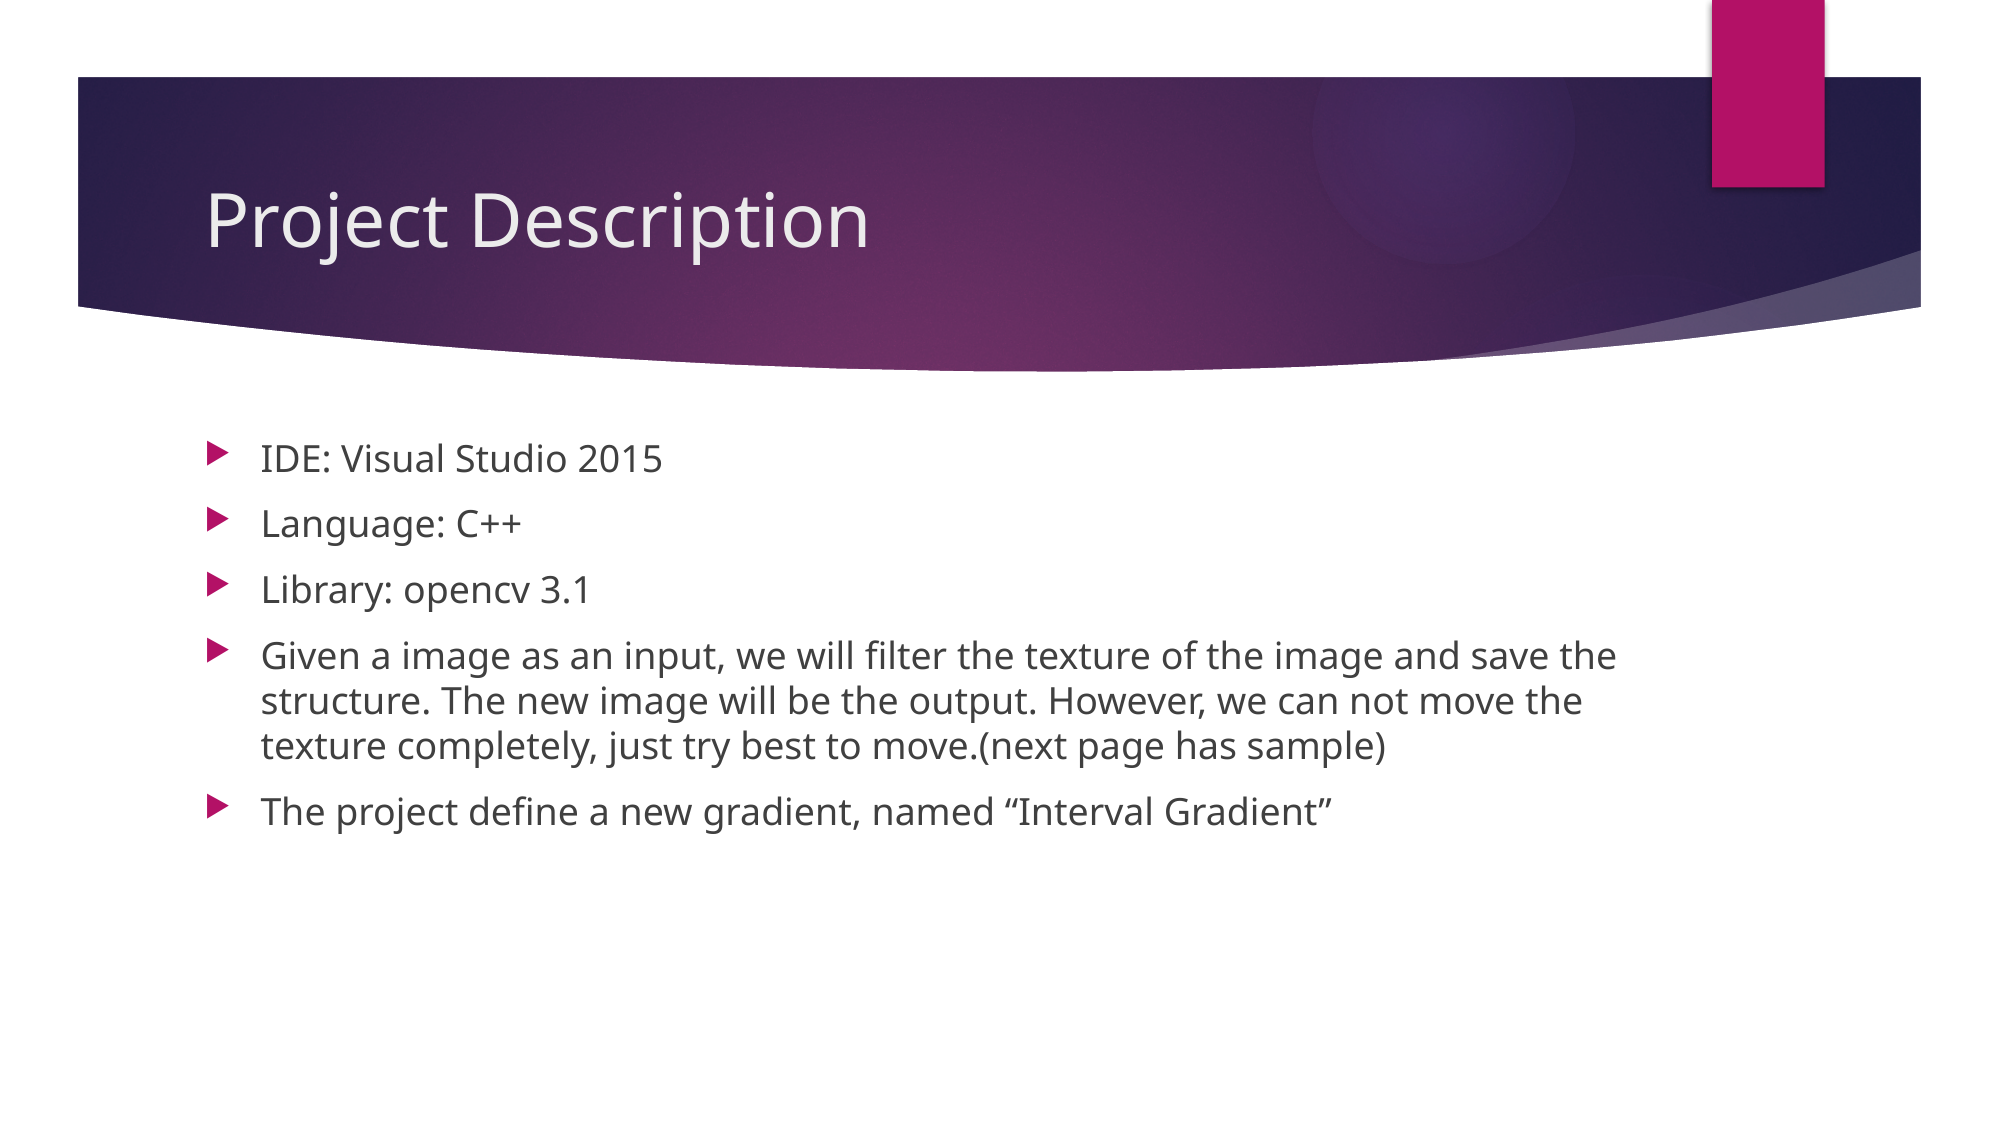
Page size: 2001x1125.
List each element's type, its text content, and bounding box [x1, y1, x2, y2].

title Project Description [189, 159, 1627, 276]
list IDE: Visual Studio 2015 Language: C++ Library: opencv 3.1 Given a image as an input, we will filter the texture of the image and save the structure. The new image will be the output. However, we can not move the texture completely, just try best to move.(next page has sample) The project define a new gradient, named “Interval Gradient” [189, 427, 1638, 988]
